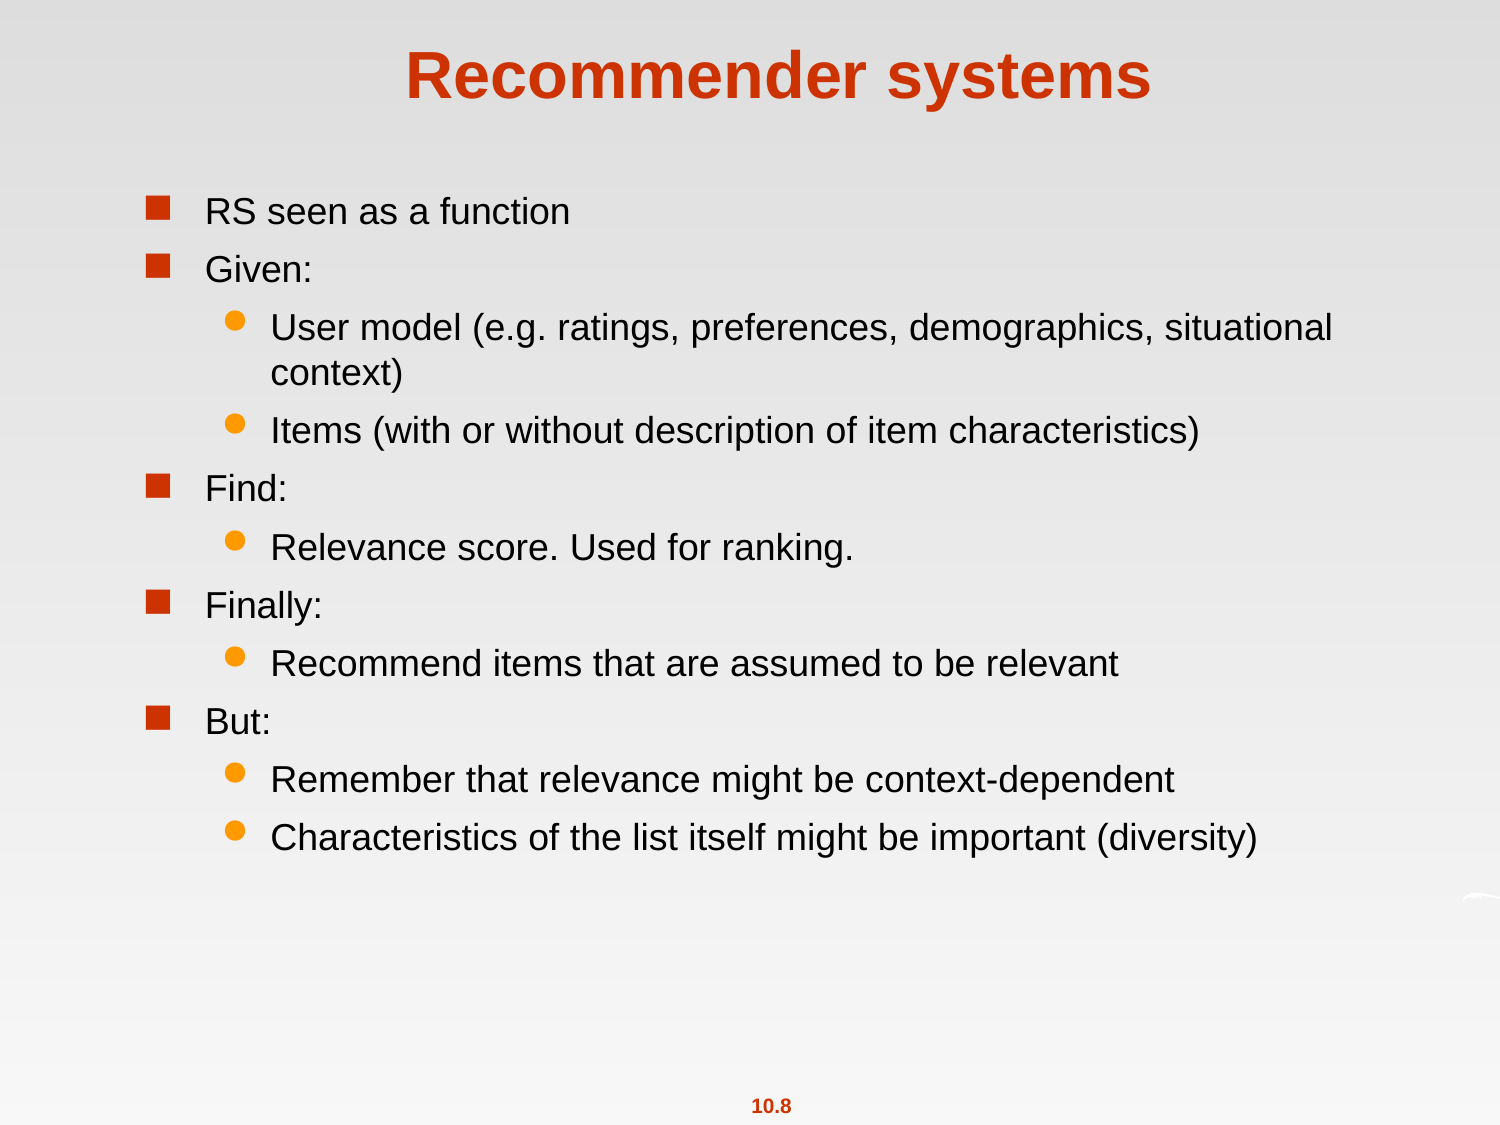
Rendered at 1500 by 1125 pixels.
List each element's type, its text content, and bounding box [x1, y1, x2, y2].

list RS seen as a function Given: User model (e.g. ratings, preferences, demographics, situational context) Items (with or without description of item characteristics) Find: Relevance score. Used for ranking. Finally: Recommend items that are assumed to be relevant But: Remember that relevance might be context-dependent Characteristics of the list itself might be important (diversity) [133, 179, 1391, 984]
title Recommender systems [126, 19, 1451, 120]
